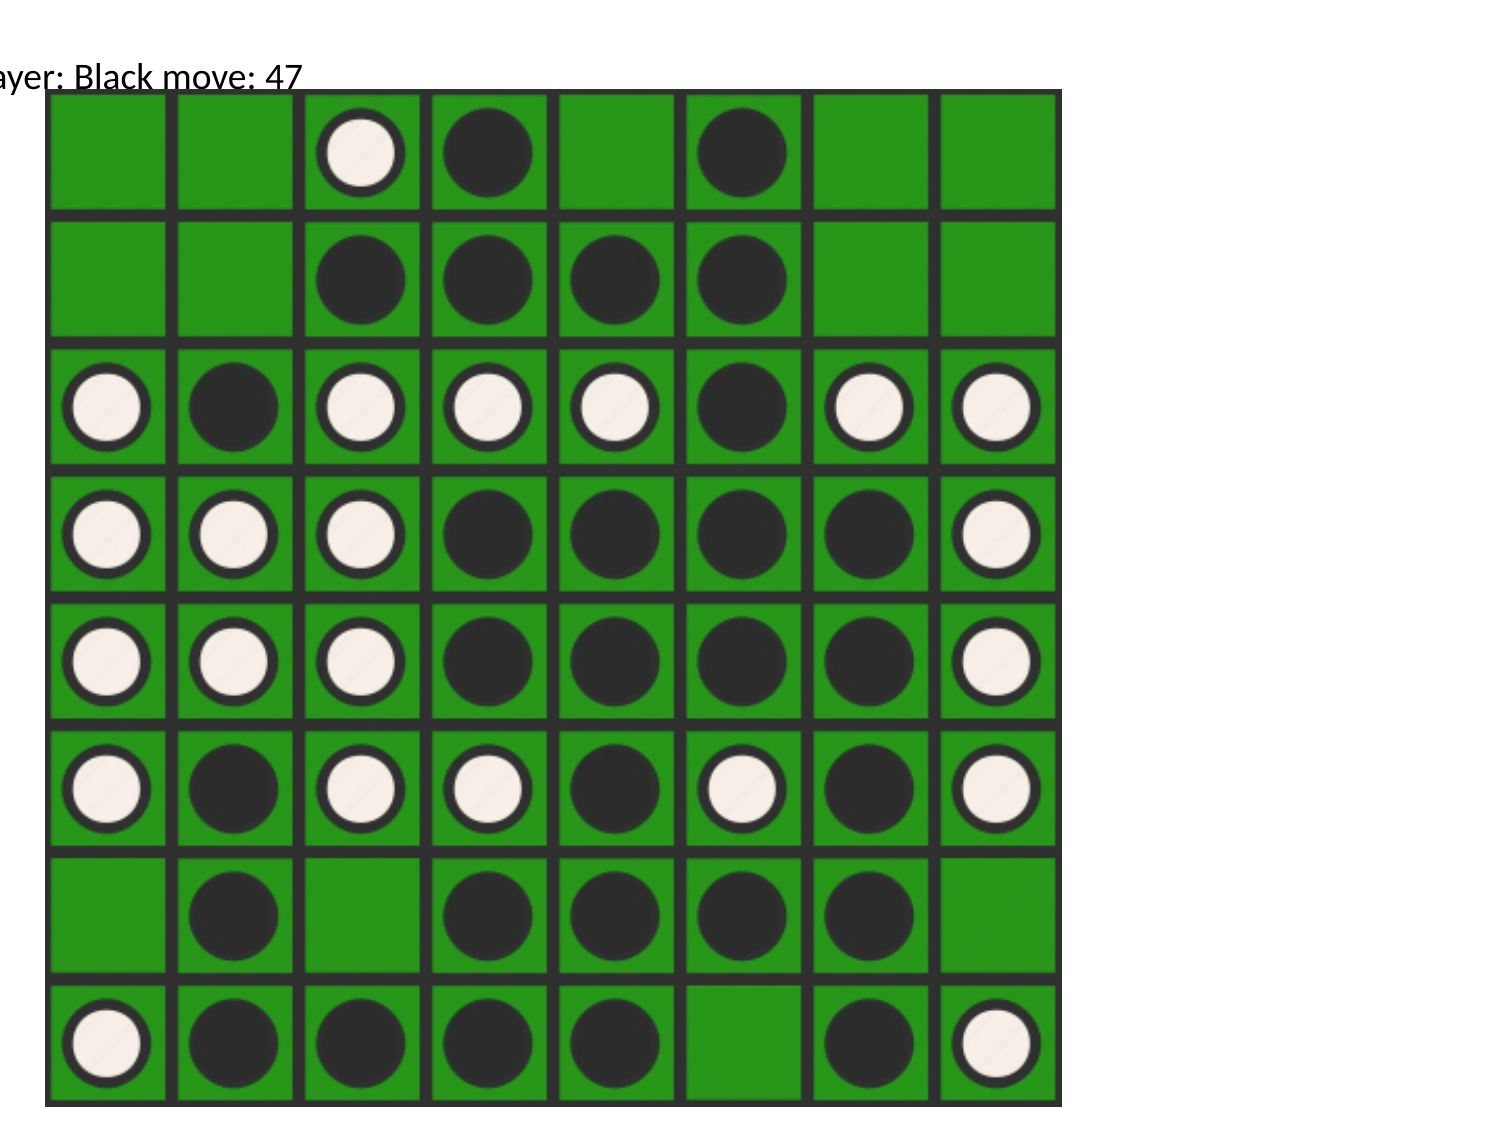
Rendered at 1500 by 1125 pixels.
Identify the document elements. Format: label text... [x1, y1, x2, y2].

picture [44, 89, 1062, 1107]
text_box turn: 47 player: Black move: 47 [0, 44, 319, 105]
